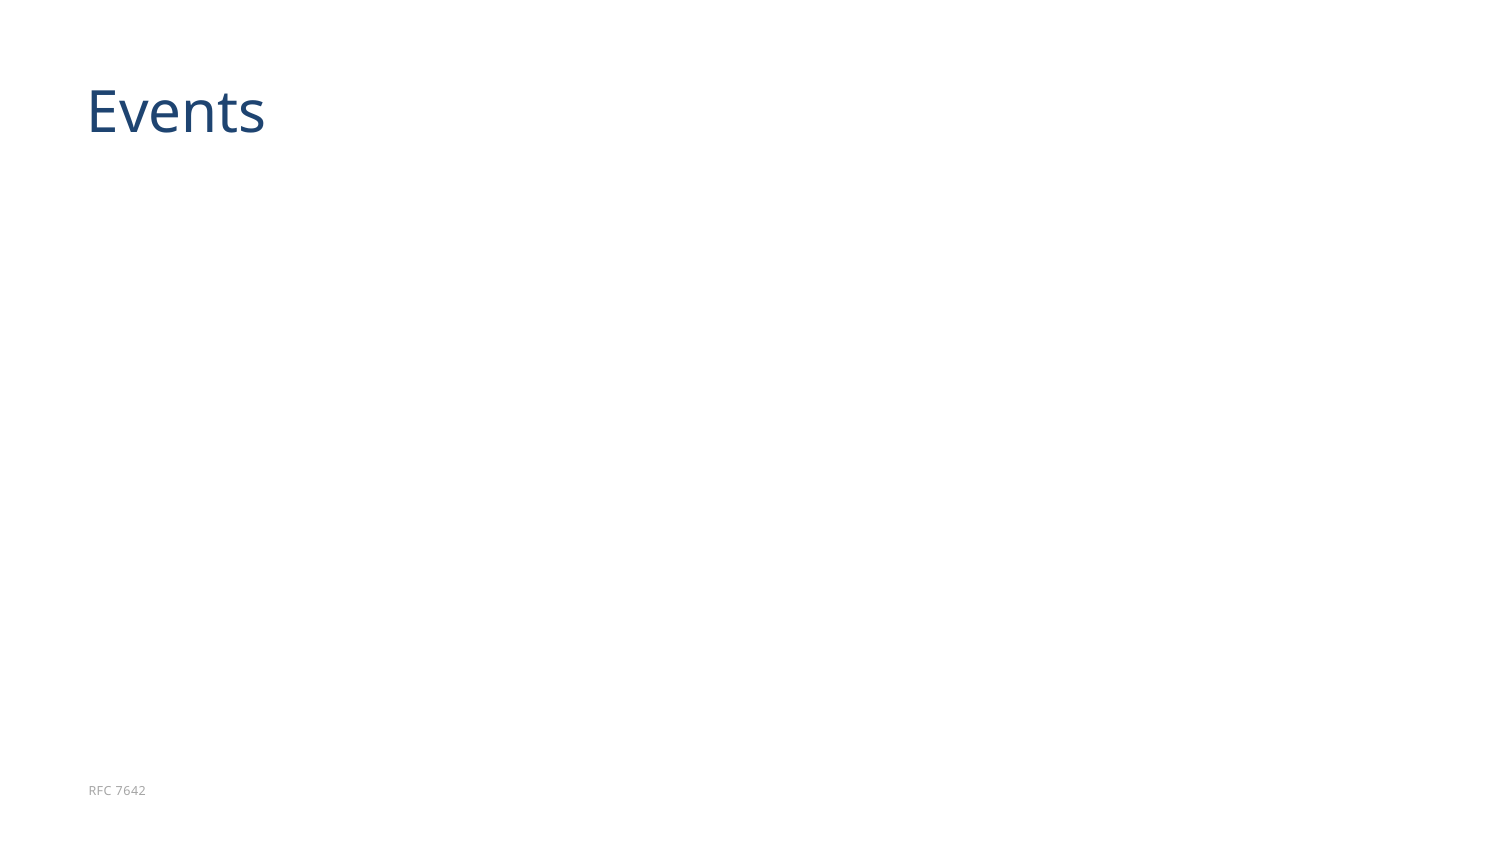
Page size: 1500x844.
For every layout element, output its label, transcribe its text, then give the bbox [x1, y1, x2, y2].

title Events [71, 55, 1441, 176]
